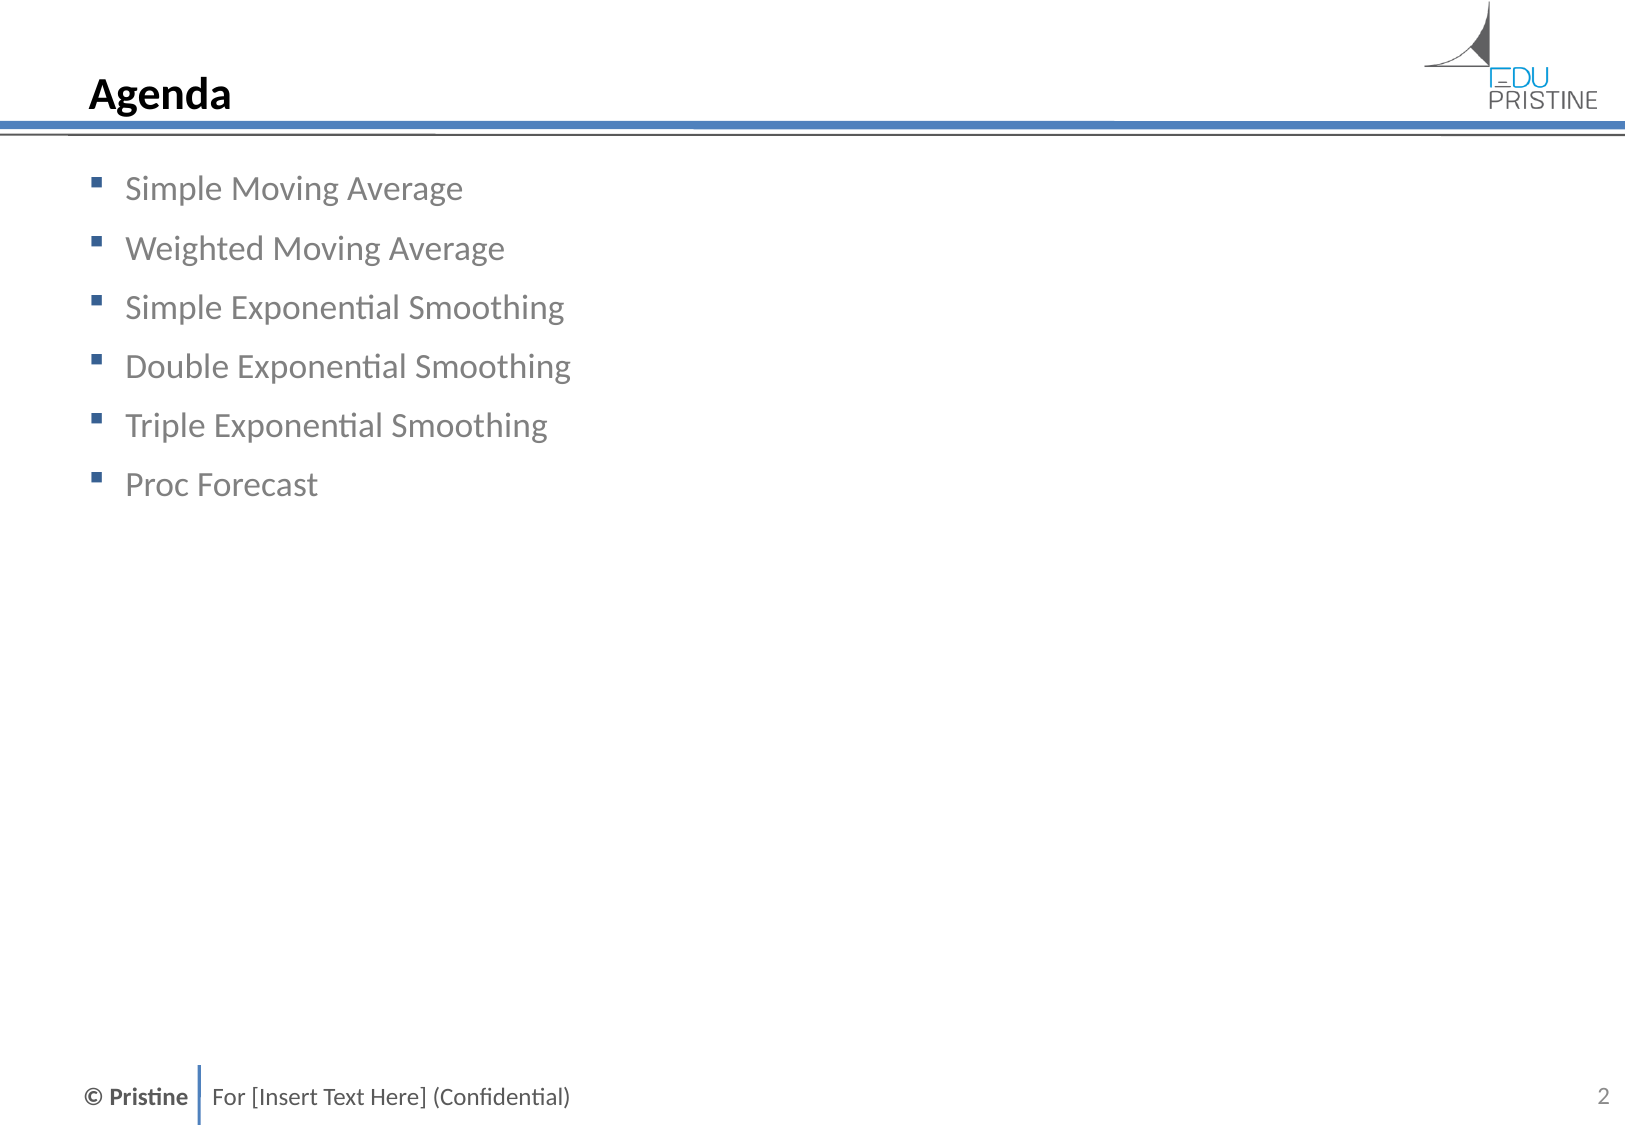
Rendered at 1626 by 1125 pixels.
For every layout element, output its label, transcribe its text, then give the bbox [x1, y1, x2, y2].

picture [1424, 1, 1597, 109]
slide_number 1 [1543, 1065, 1625, 1125]
list Simple Moving Average Weighted Moving Average Simple Exponential Smoothing Double Exponential Smoothing Triple Exponential Smoothing Proc Forecast [81, 157, 1546, 1007]
title Agenda [81, 10, 1314, 126]
